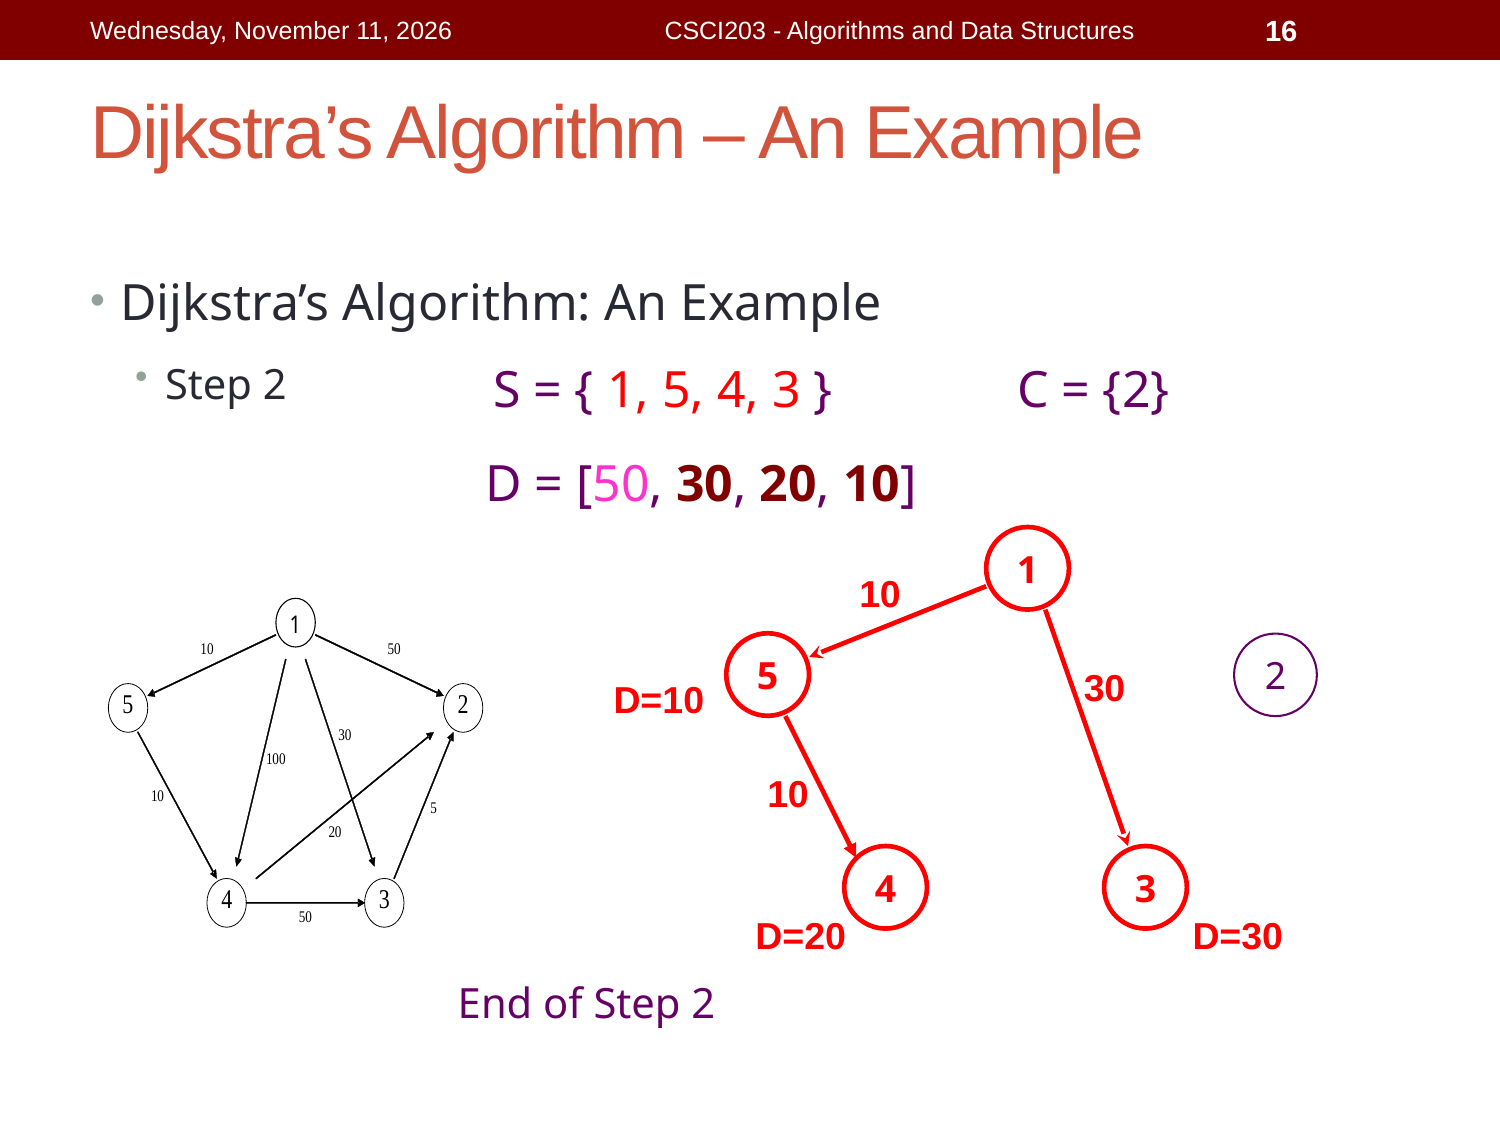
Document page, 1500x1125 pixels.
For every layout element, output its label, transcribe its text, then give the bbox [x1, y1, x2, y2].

text_box End of Step 2 [442, 969, 783, 1035]
text_box S = { 1, 5, 4, 3 } [478, 349, 773, 425]
text_box [809, 646, 823, 659]
text_box 1 [986, 527, 1069, 610]
text_box [1118, 832, 1130, 847]
text_box 10 [752, 762, 845, 822]
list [0, 585, 632, 977]
text_box D=30 [1177, 904, 1329, 965]
text_box D=10 [639, 668, 750, 729]
text_box 30 [1069, 656, 1161, 717]
text_box D = [50, 30, 20, 10] [395, 444, 1176, 519]
text_box 2 [1234, 633, 1317, 717]
title Dijkstra’s Algorithm – An Example [75, 24, 1425, 233]
list Dijkstra’s Algorithm: An Example Step 2 [75, 262, 1436, 528]
slide_number 16 [1250, 3, 1425, 57]
text_box D=20 [740, 904, 892, 965]
text_box 4 [844, 846, 927, 929]
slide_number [75, 3, 550, 57]
text_box 3 [1104, 846, 1187, 929]
text_box 10 [844, 562, 937, 623]
text_box [838, 822, 857, 858]
text_box C = {2} [773, 349, 1339, 425]
footer CSCI203 - Algorithms and Data Structures [562, 3, 1238, 57]
text_box 5 [726, 633, 810, 716]
